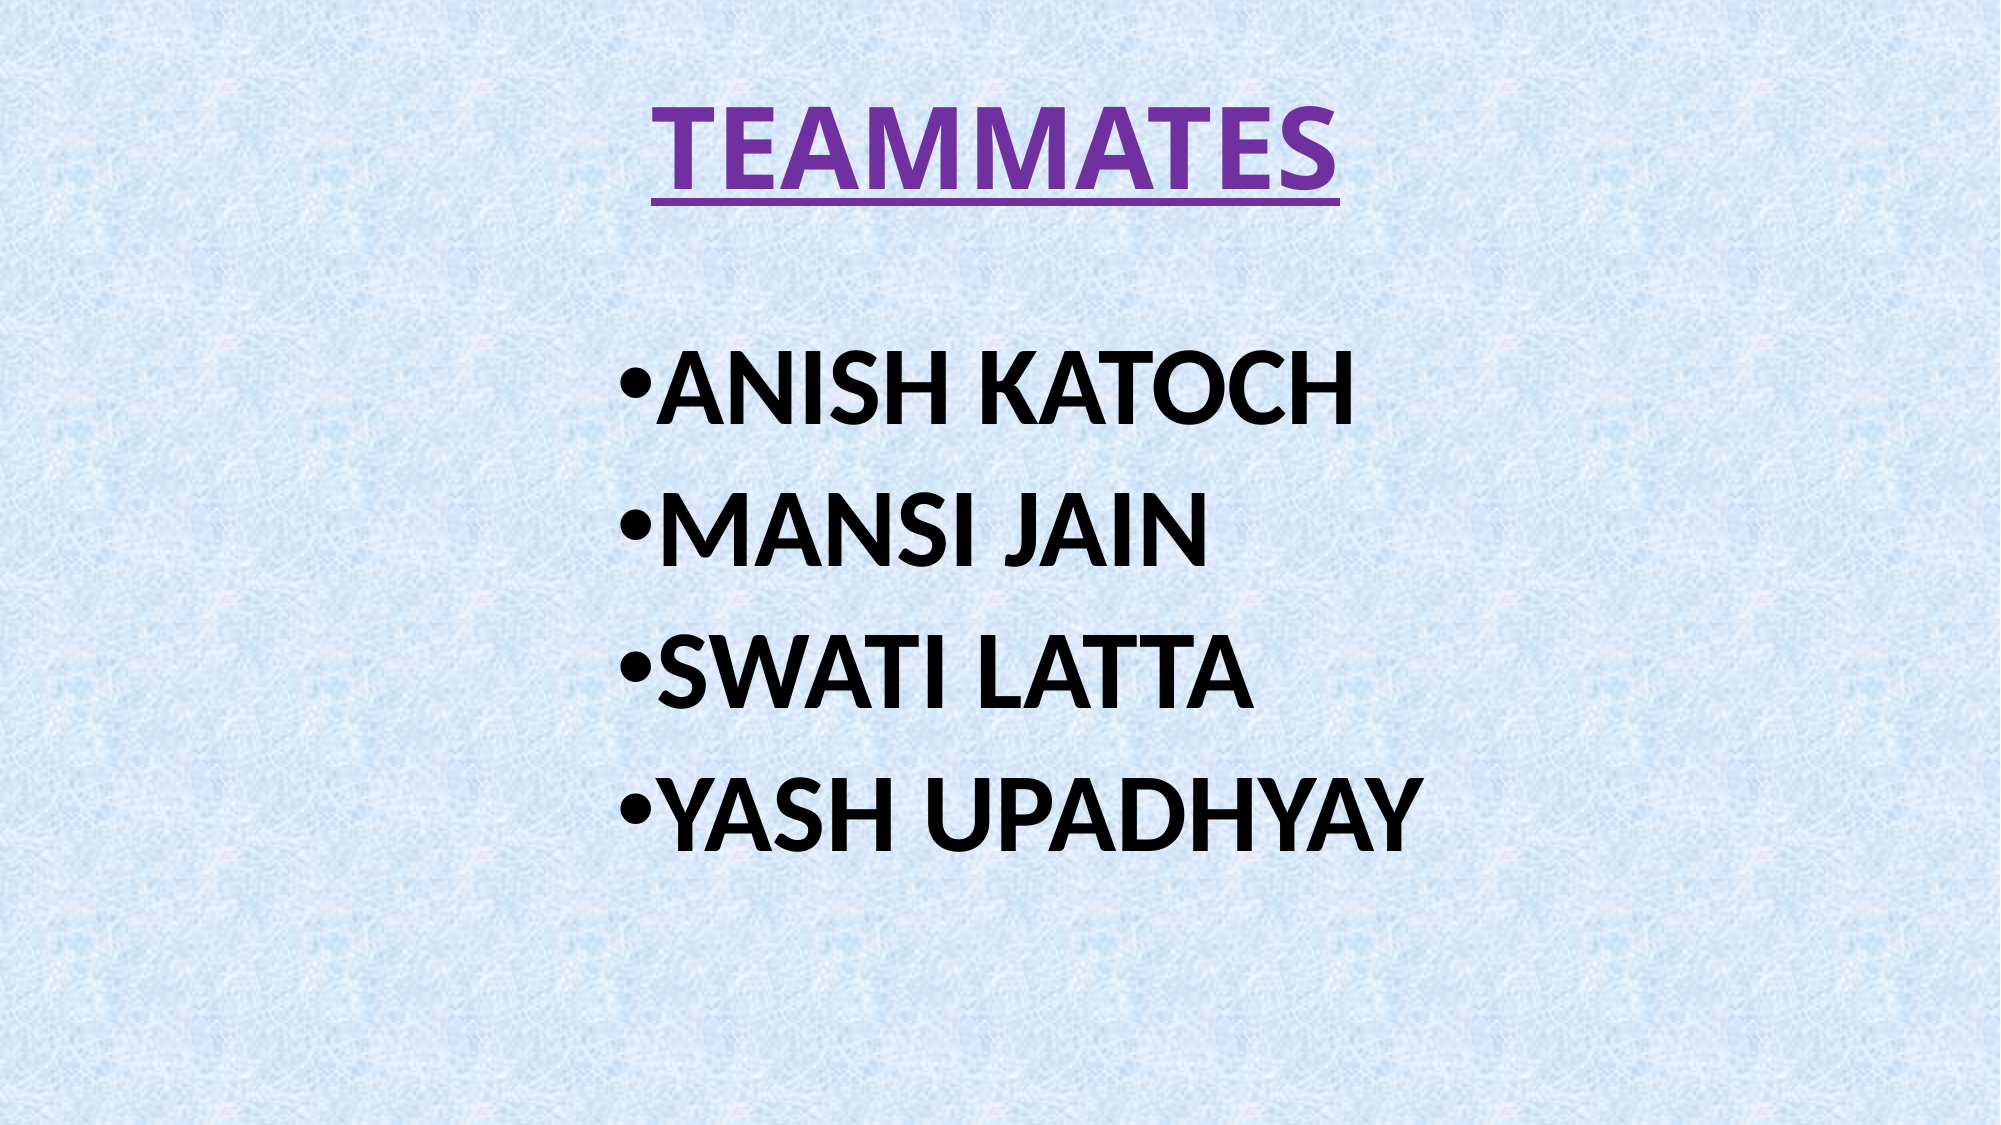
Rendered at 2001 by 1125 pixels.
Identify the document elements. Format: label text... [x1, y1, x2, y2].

picture [0, 0, 2001, 1125]
title TEAMMATES [132, 62, 1858, 242]
list ANISH KATOCH MANSI JAIN SWATI LATTA YASH UPADHYAY [601, 319, 1746, 980]
